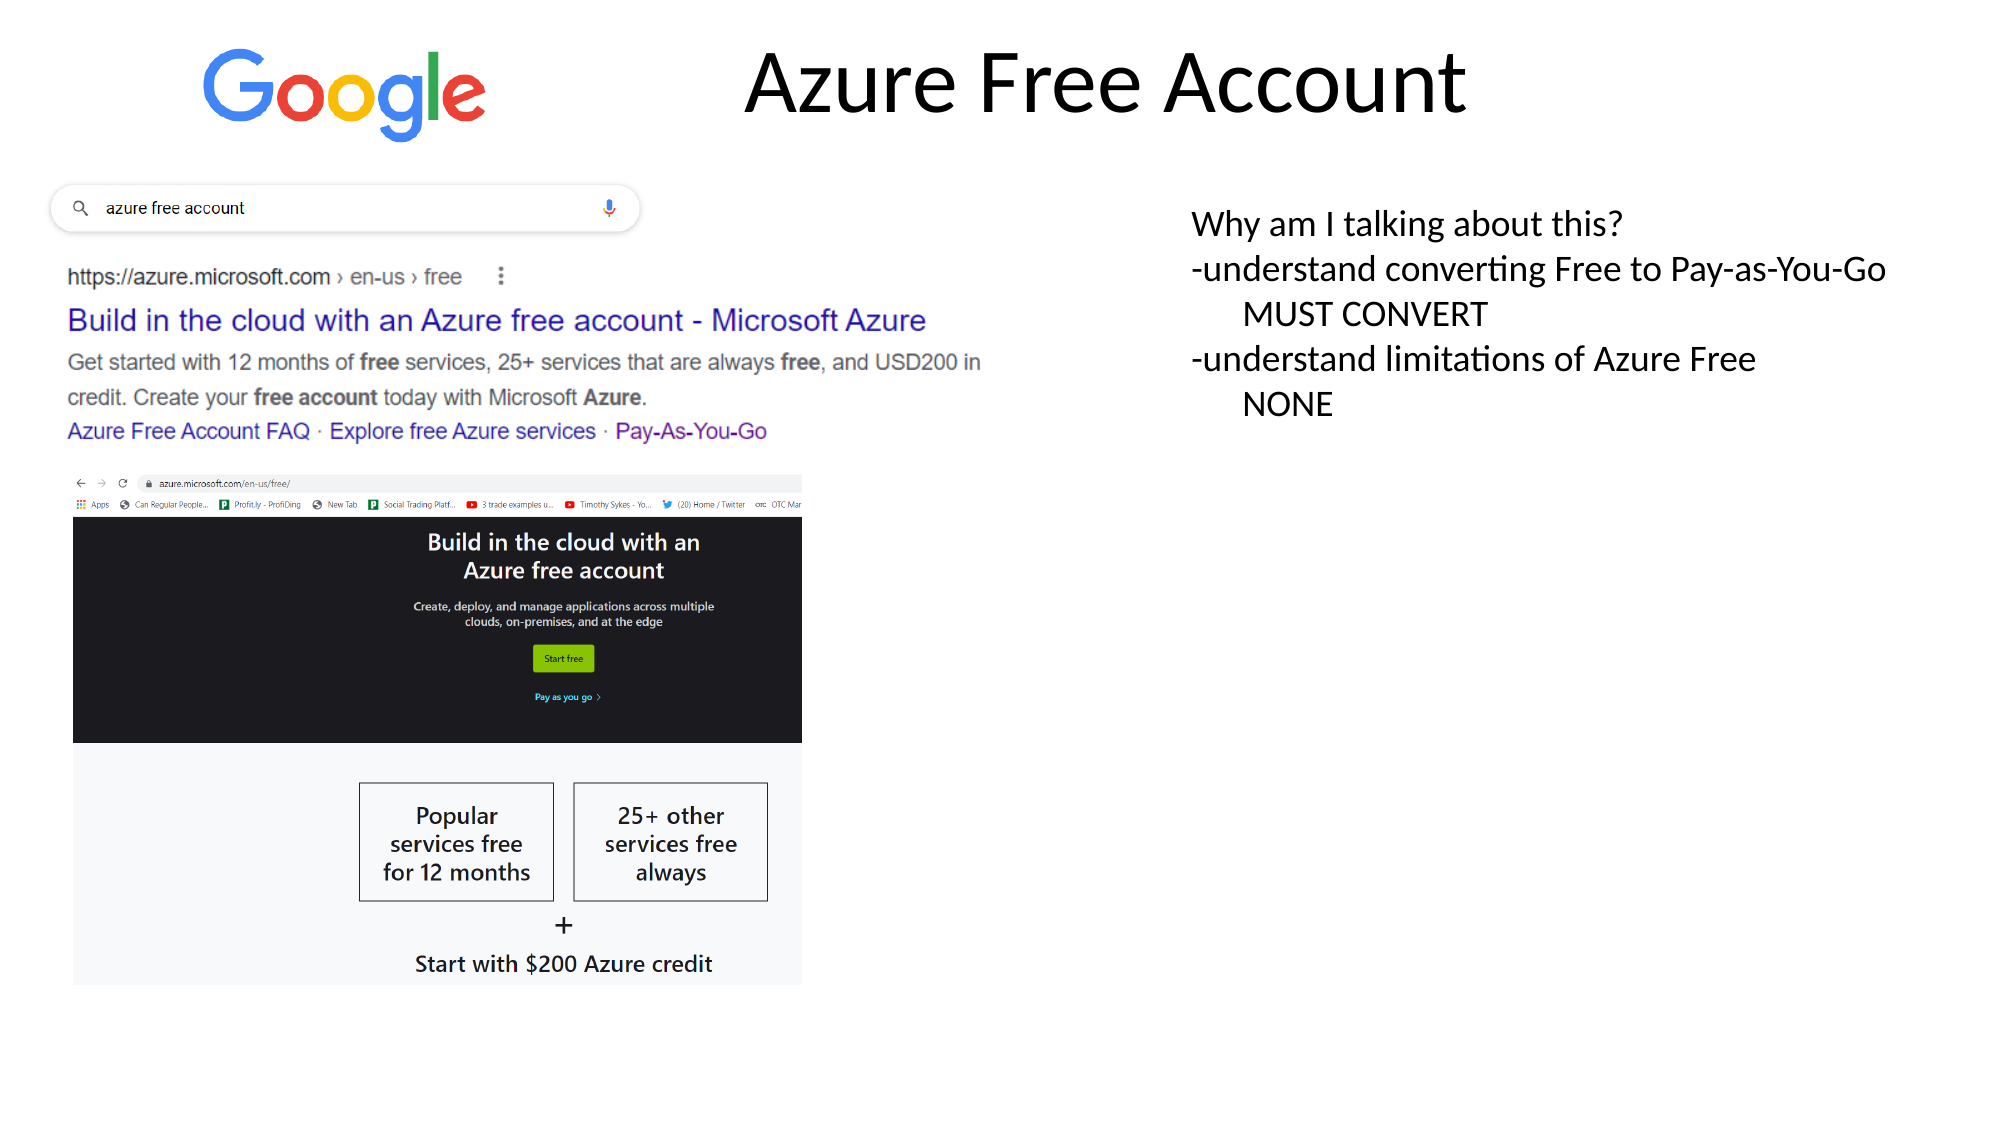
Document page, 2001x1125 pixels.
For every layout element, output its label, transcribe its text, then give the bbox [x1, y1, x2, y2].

text_box Azure Free Account [730, 13, 1484, 139]
text_box Why am I talking about this? -understand converting Free to Pay-as-You-Go MUST CONVERT -understand limitations of Azure Free NONE [1176, 191, 1903, 431]
picture [33, 43, 1020, 985]
